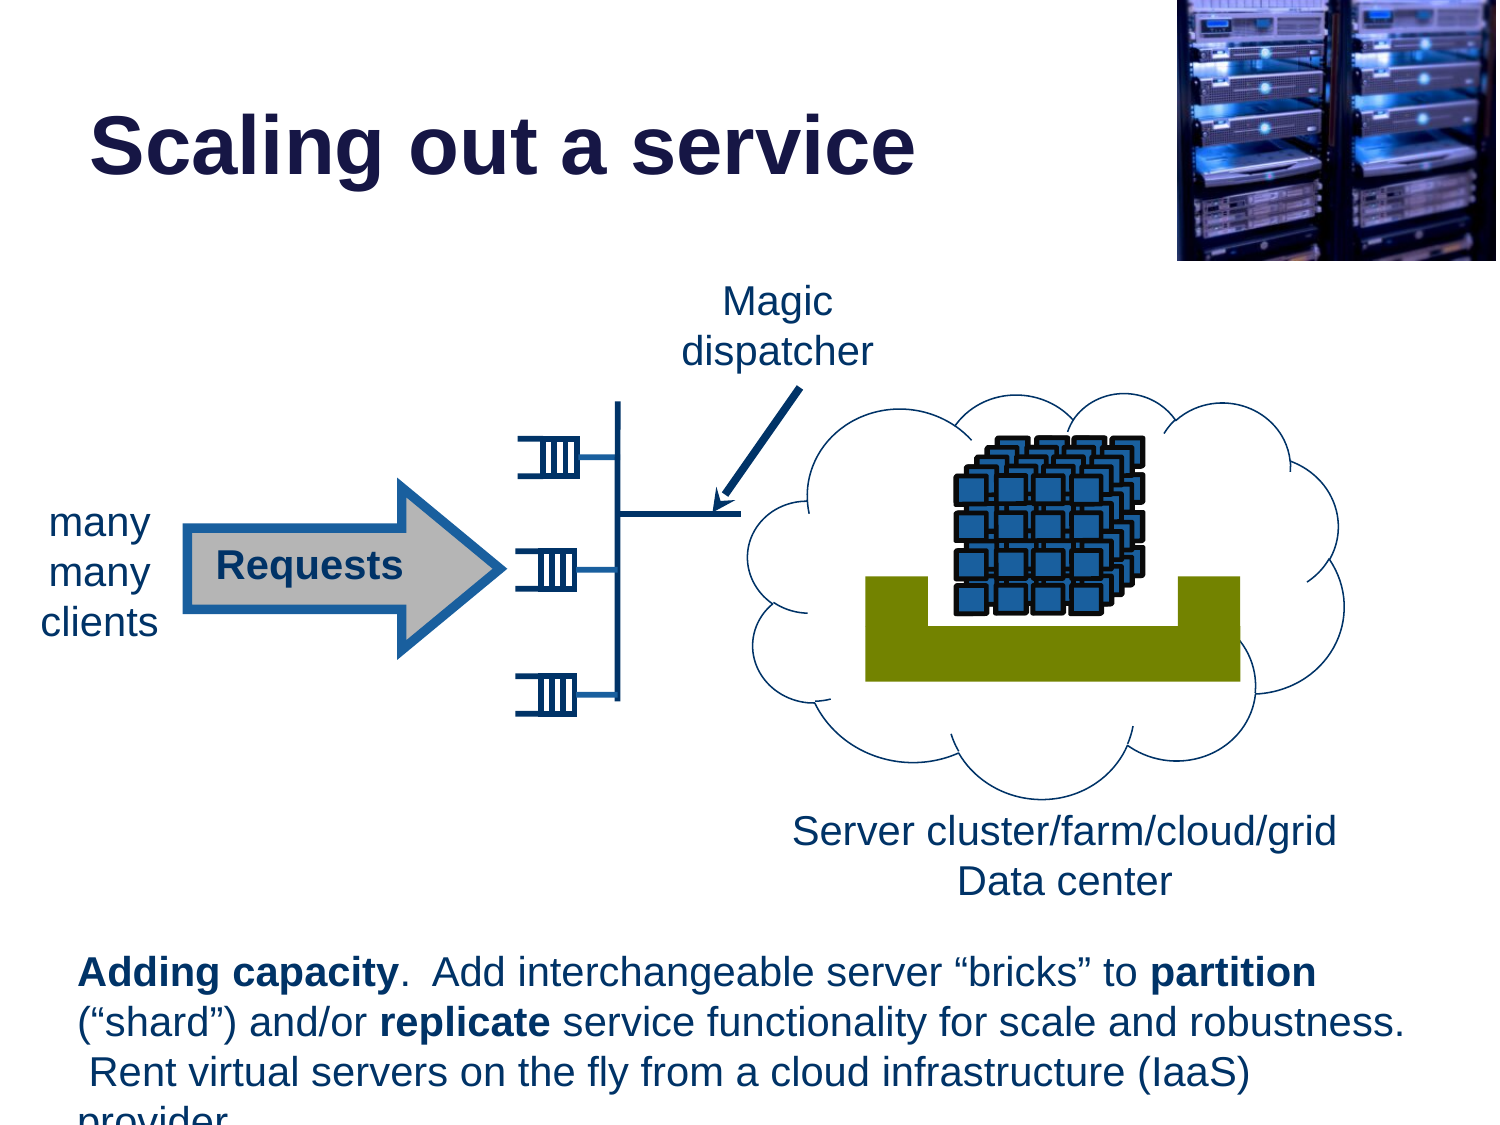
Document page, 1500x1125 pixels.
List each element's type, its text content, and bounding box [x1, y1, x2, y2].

text_box [1177, 576, 1241, 626]
text_box [187, 487, 500, 651]
picture [1177, 0, 1496, 261]
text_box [515, 551, 618, 589]
text_box Requests [200, 537, 420, 588]
text_box many many clients [25, 487, 174, 653]
title Scaling out a service [75, 0, 1175, 200]
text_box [956, 437, 1143, 614]
text_box Magic dispatcher [659, 266, 897, 381]
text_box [515, 676, 618, 715]
text_box [747, 393, 1345, 796]
text_box [865, 576, 928, 626]
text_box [693, 405, 820, 494]
text_box [865, 626, 1241, 682]
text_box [517, 438, 621, 477]
text_box Adding capacity. Add interchangeable server “bricks” to partition (“shard”) and/or replicate service functionality for scale and robustness. Rent virtual servers on the fly from a cloud infrastructure (IaaS) provider. [62, 937, 1425, 1125]
text_box Server cluster/farm/cloud/grid Data center [777, 796, 1353, 912]
